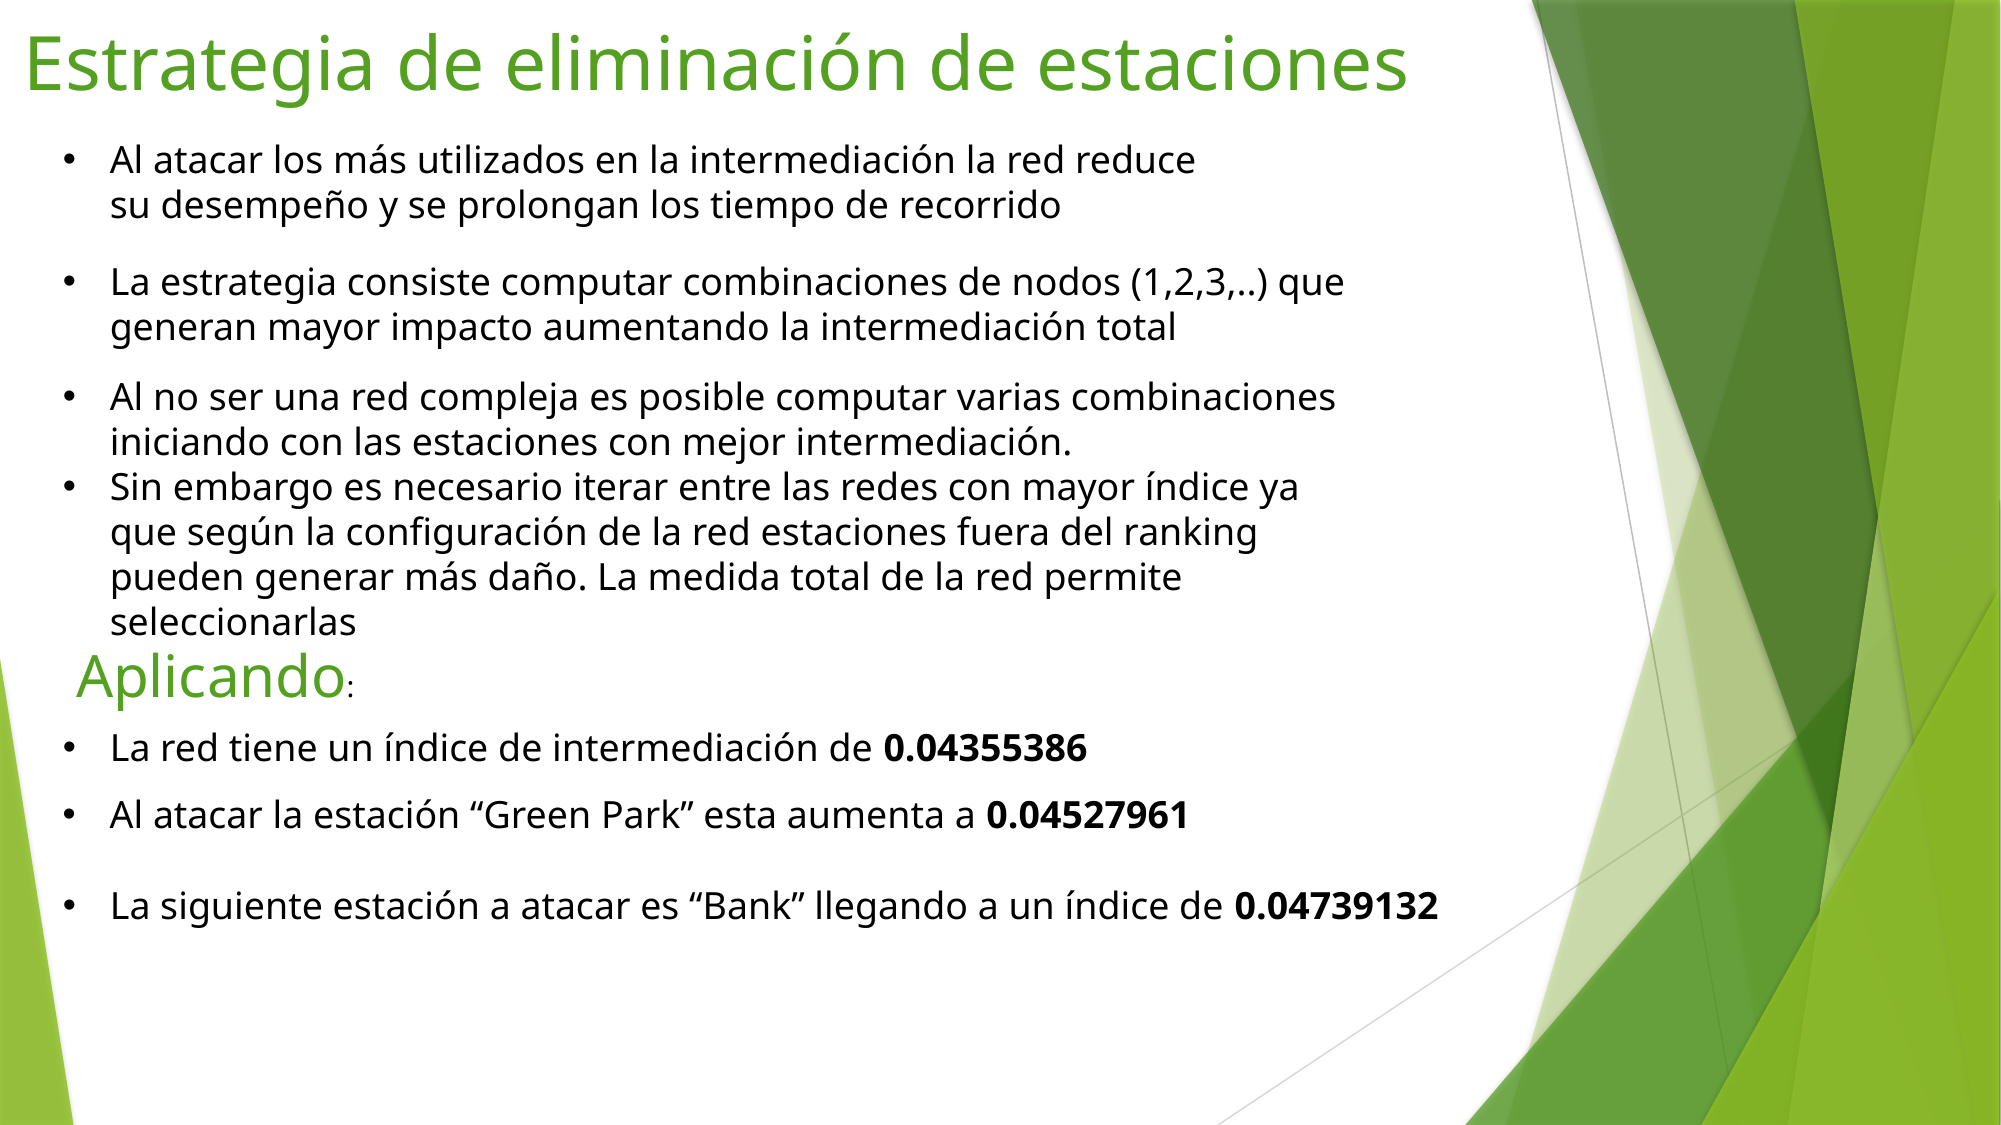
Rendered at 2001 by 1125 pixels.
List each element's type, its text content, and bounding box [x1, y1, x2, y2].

text_box La estrategia consiste computar combinaciones de nodos (1,2,3,..) que generan mayor impacto aumentando la intermediación total [48, 250, 1391, 356]
text_box Aplicando: [61, 631, 1184, 717]
text_box Al atacar la estación “Green Park” esta aumenta a 0.04527961 [48, 783, 1283, 844]
title Estrategia de eliminación de estaciones [8, 7, 1531, 129]
text_box Al no ser una red compleja es posible computar varias combinaciones iniciando con las estaciones con mejor intermediación. Sin embargo es necesario iterar entre las redes con mayor índice ya que según la configuración de la red estaciones fuera del ranking pueden generar más daño. La medida total de la red permite seleccionarlas [48, 365, 1391, 650]
text_box La red tiene un índice de intermediación de 0.04355386 [48, 717, 1171, 777]
text_box Al atacar los más utilizados en la intermediación la red reduce su desempeño y se prolongan los tiempo de recorrido [48, 128, 1221, 234]
text_box La siguiente estación a atacar es “Bank” llegando a un índice de 0.04739132 [48, 874, 1493, 935]
